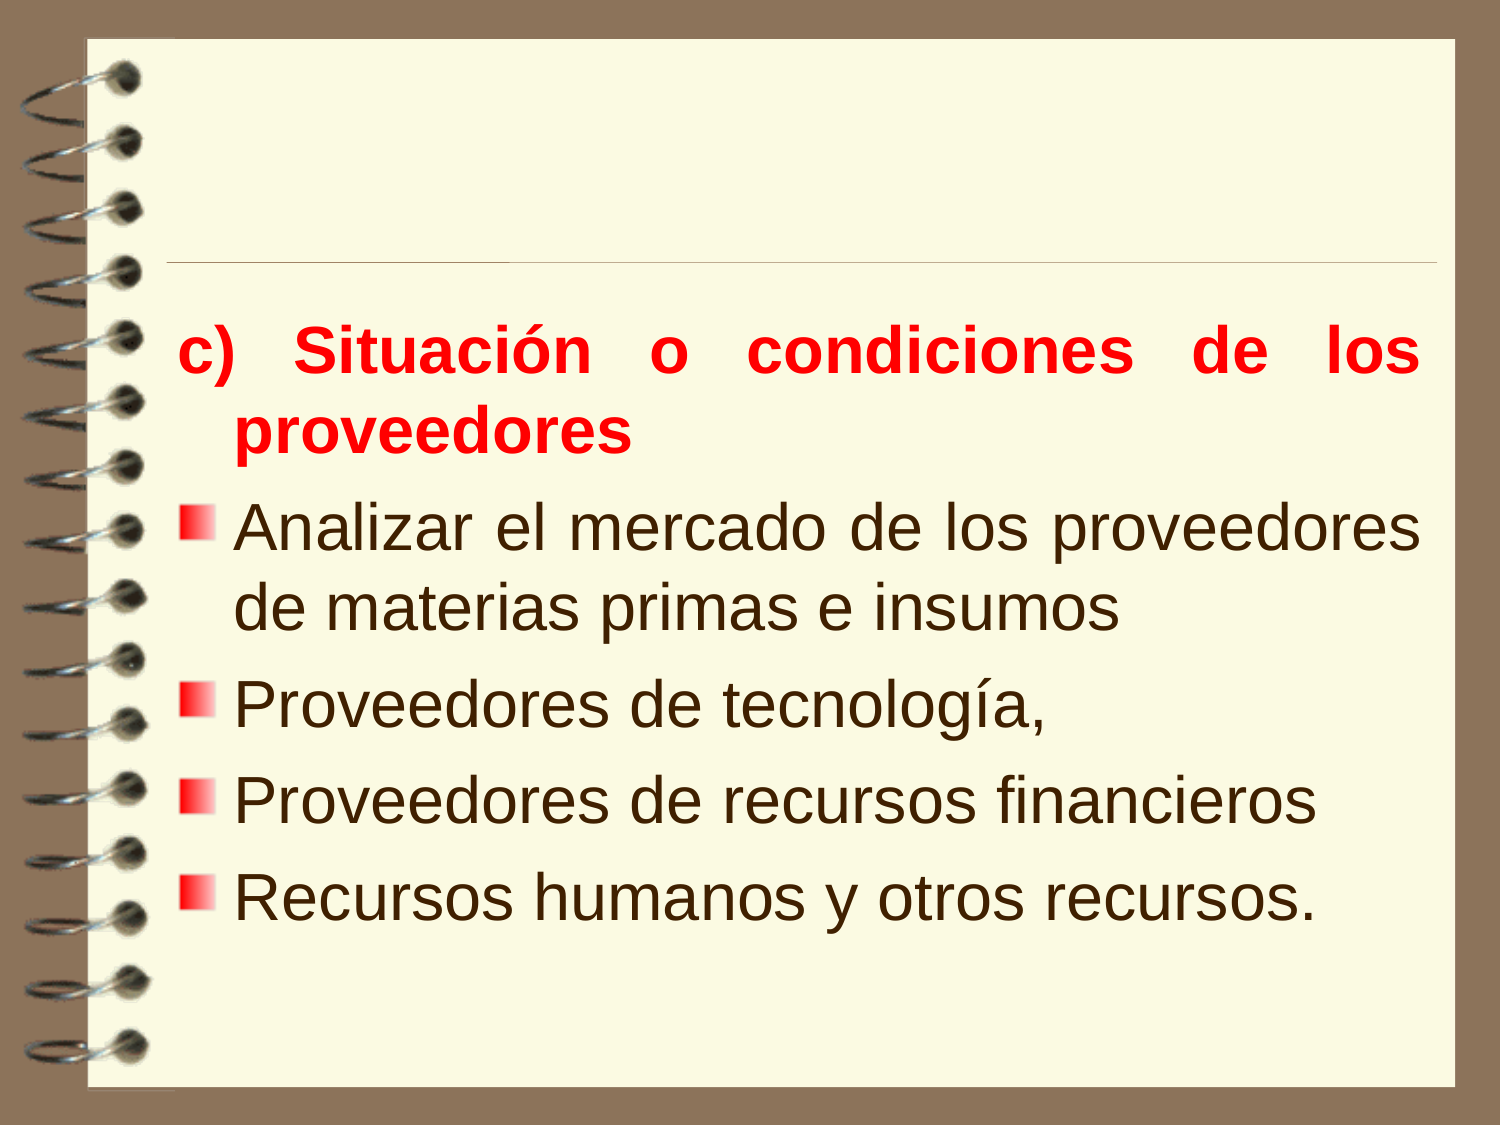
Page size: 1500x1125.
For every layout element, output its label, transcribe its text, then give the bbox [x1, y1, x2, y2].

picture [0, 0, 175, 1125]
picture [177, 776, 220, 819]
picture [177, 679, 220, 722]
text_box c) Situación o condiciones de los proveedores Analizar el mercado de los proveedores de materias primas e insumos Proveedores de tecnología, Proveedores de recursos financieros Recursos humanos y otros recursos. [162, 299, 1438, 1008]
picture [177, 872, 220, 915]
picture [177, 502, 220, 545]
